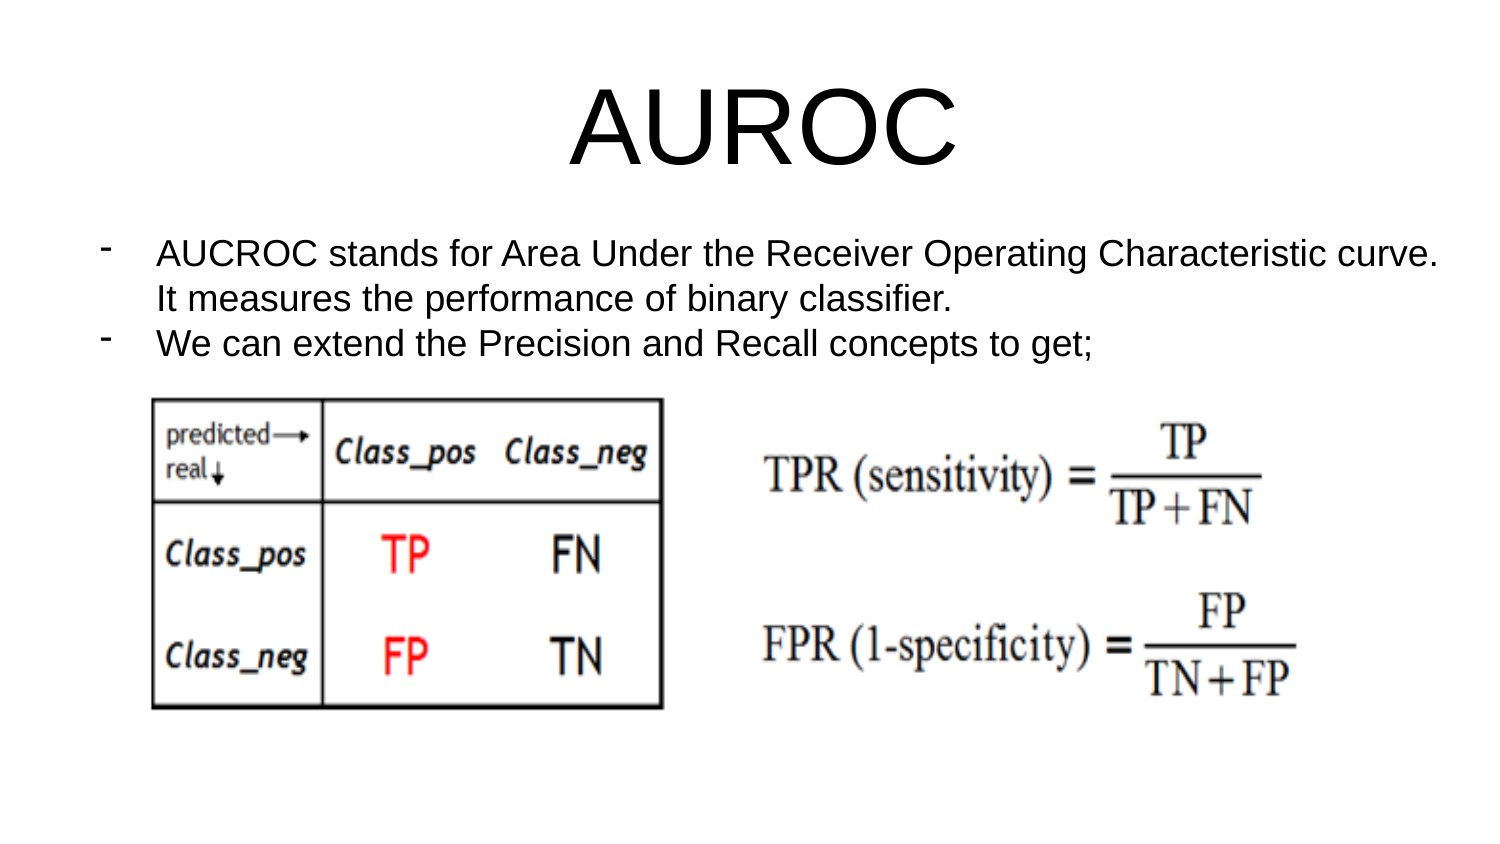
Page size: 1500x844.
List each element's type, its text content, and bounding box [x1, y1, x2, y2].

picture [148, 394, 1314, 715]
title AUROC [66, 71, 1464, 202]
subtitle AUCROC stands for Area Under the Receiver Operating Characteristic curve. It measures the performance of binary classifier. We can extend the Precision and Recall concepts to get; [66, 213, 1464, 829]
